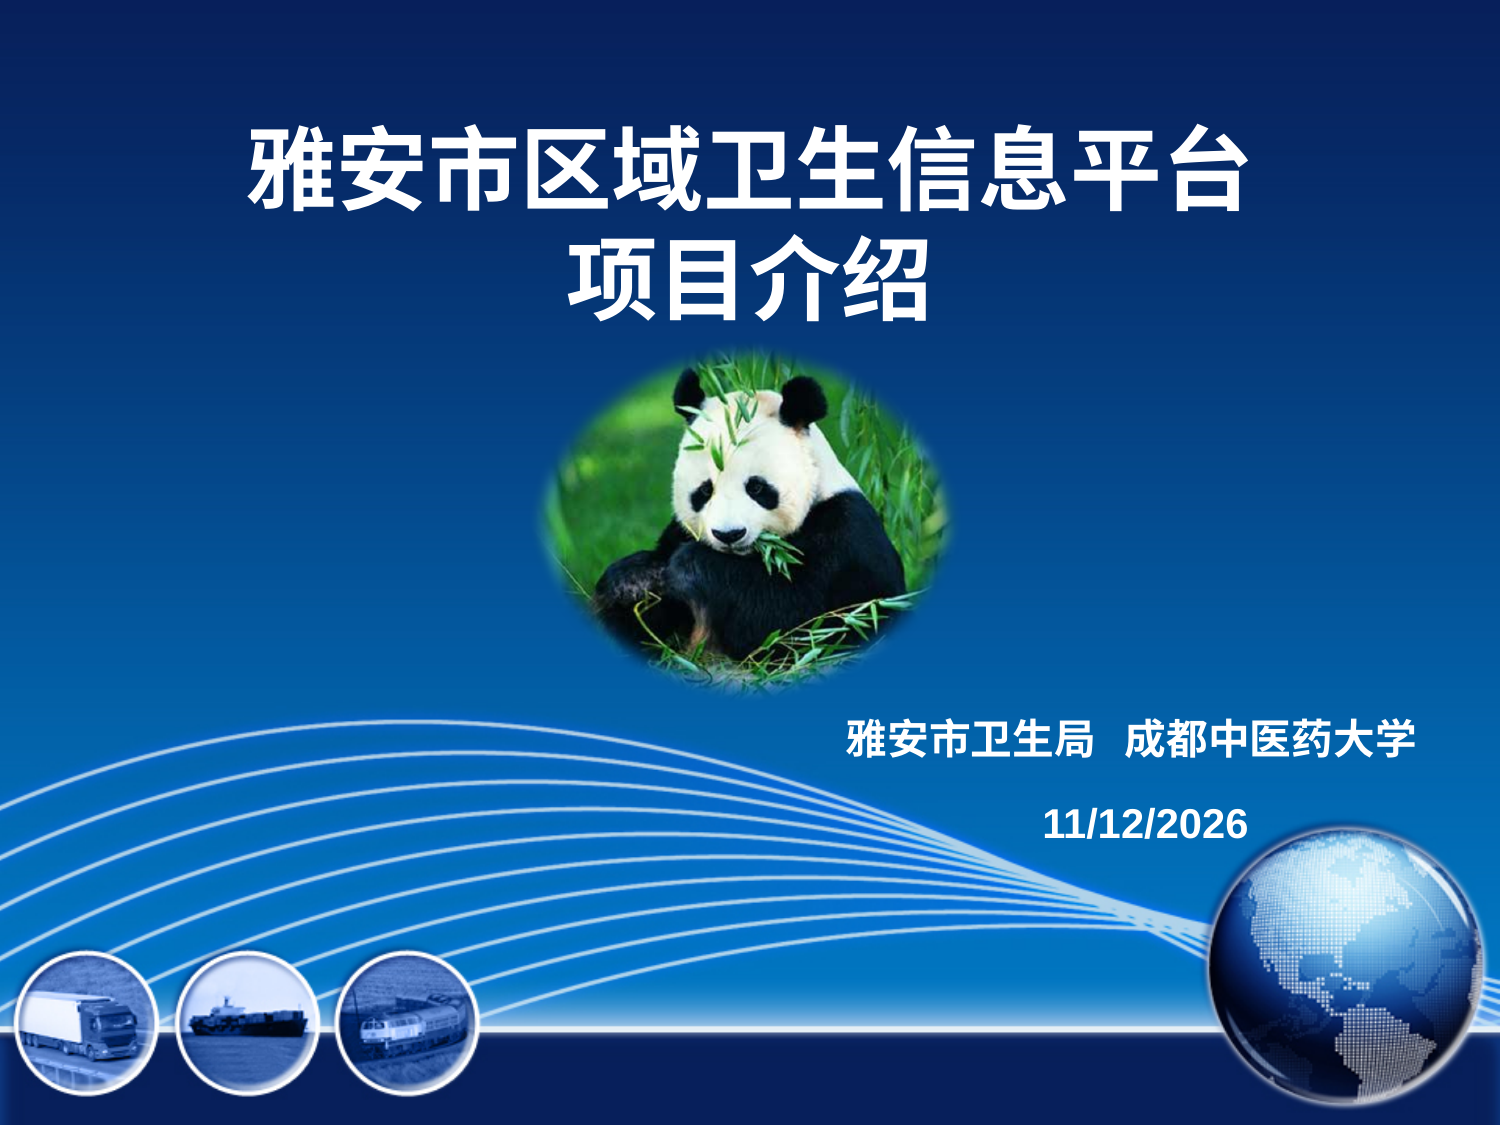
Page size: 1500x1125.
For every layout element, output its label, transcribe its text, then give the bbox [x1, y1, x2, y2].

picture [0, 0, 1500, 1125]
subtitle 雅安市卫生局 成都中医药大学 2013/4/16 [820, 680, 1471, 823]
title 雅安市区域卫生信息平台 项目介绍 [76, 101, 1424, 344]
